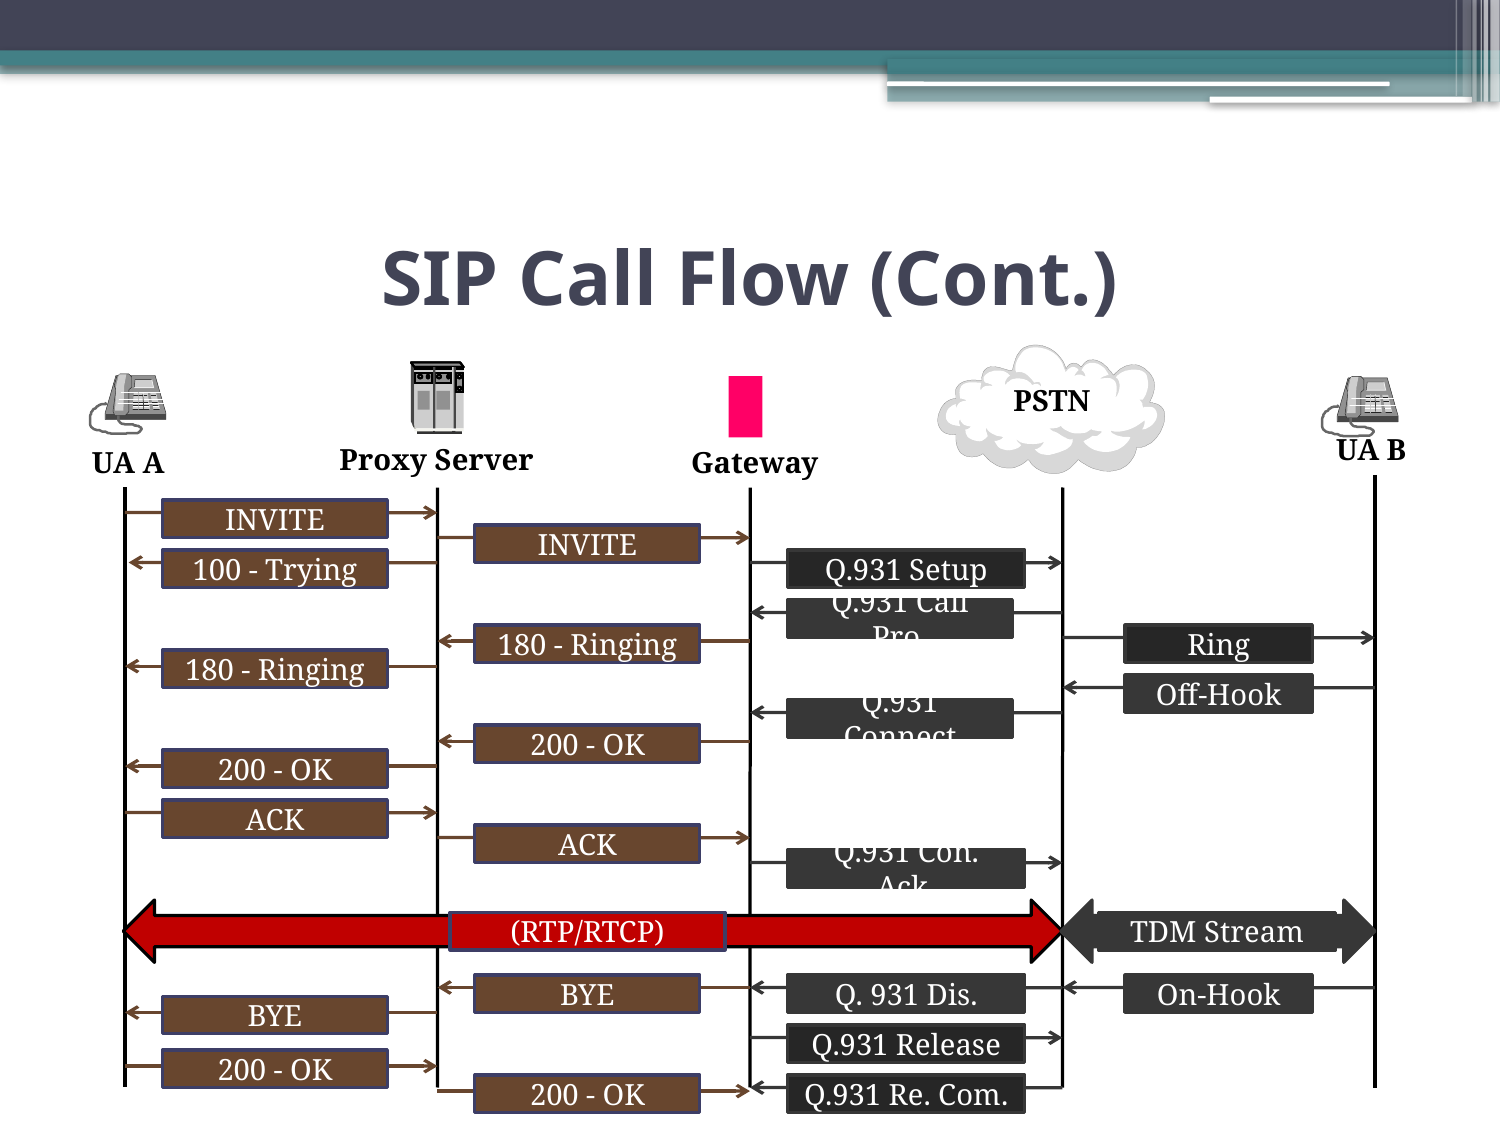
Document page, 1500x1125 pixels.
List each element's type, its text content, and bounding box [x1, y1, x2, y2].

text_box On-Hook [1123, 997, 1314, 1014]
text_box 200 - OK [473, 1073, 701, 1089]
text_box UA B [1321, 424, 1422, 474]
text_box Q.931 Con. Ack. [786, 848, 1026, 860]
text_box 100 - Trying [161, 572, 389, 589]
text_box ACK [161, 822, 389, 839]
text_box Q. 931 Dis. [786, 997, 1026, 1014]
text_box Q. 931 Dis. [786, 973, 1026, 985]
text_box INVITE [161, 522, 389, 539]
text_box 180 - Ringing [473, 623, 701, 639]
text_box 200 - OK [161, 1076, 389, 1089]
text_box UA A [77, 436, 180, 487]
text_box BYE [473, 973, 701, 985]
text_box 200 - OK [161, 1048, 389, 1064]
text_box Q.931 Connect [786, 722, 1014, 739]
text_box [410, 362, 465, 434]
text_box Q.931 Call Pro. [786, 622, 1014, 639]
text_box Off-Hook [1123, 673, 1314, 685]
text_box ACK [161, 798, 389, 810]
text_box 180 - Ringing [161, 648, 389, 664]
text_box Q.931 Re. Com. [786, 1073, 1026, 1085]
text_box Q.931 Release [786, 1023, 1026, 1035]
text_box 100 - Trying [161, 548, 389, 560]
text_box ACK [473, 847, 701, 864]
text_box Gateway [676, 436, 834, 487]
text_box Q.931 Setup [786, 548, 1026, 560]
text_box [728, 376, 763, 438]
text_box 200 - OK [473, 751, 701, 764]
text_box Proxy Server [324, 433, 549, 484]
text_box Off-Hook [1123, 697, 1314, 714]
text_box Q.931 Con. Ack. [786, 872, 1026, 889]
text_box Q.931 Release [786, 1047, 1026, 1064]
title SIP Call Flow (Cont.) [75, 187, 1425, 363]
text_box Q.931 Re. Com. [786, 1097, 1026, 1114]
text_box 180 - Ringing [473, 651, 701, 664]
text_box Q.931 Connect [786, 698, 1014, 710]
text_box BYE [161, 995, 389, 1010]
text_box Q.931 Call Pro. [786, 598, 1014, 610]
text_box [1337, 898, 1377, 964]
text_box [727, 898, 1061, 964]
text_box TDM Stream [1097, 911, 1337, 952]
text_box Q.931 Setup [786, 572, 1026, 589]
text_box BYE [161, 1022, 389, 1035]
text_box 200 - OK [161, 748, 389, 764]
text_box On-Hook [1123, 973, 1314, 985]
text_box 200 - OK [161, 776, 389, 784]
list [1319, 374, 1412, 453]
text_box ACK [473, 823, 701, 835]
text_box Ring [1123, 623, 1314, 635]
text_box BYE [473, 997, 701, 1014]
text_box Ring [1123, 647, 1314, 664]
text_box [122, 898, 448, 964]
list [87, 372, 180, 451]
text_box INVITE [473, 547, 701, 564]
text_box 200 - OK [473, 1101, 701, 1114]
text_box (RTP/RTCP) [448, 911, 727, 952]
picture [937, 344, 1166, 475]
text_box INVITE [161, 498, 389, 510]
text_box [1059, 898, 1097, 964]
text_box 180 - Ringing [161, 676, 389, 689]
text_box 200 - OK [473, 723, 701, 739]
text_box INVITE [473, 523, 701, 535]
